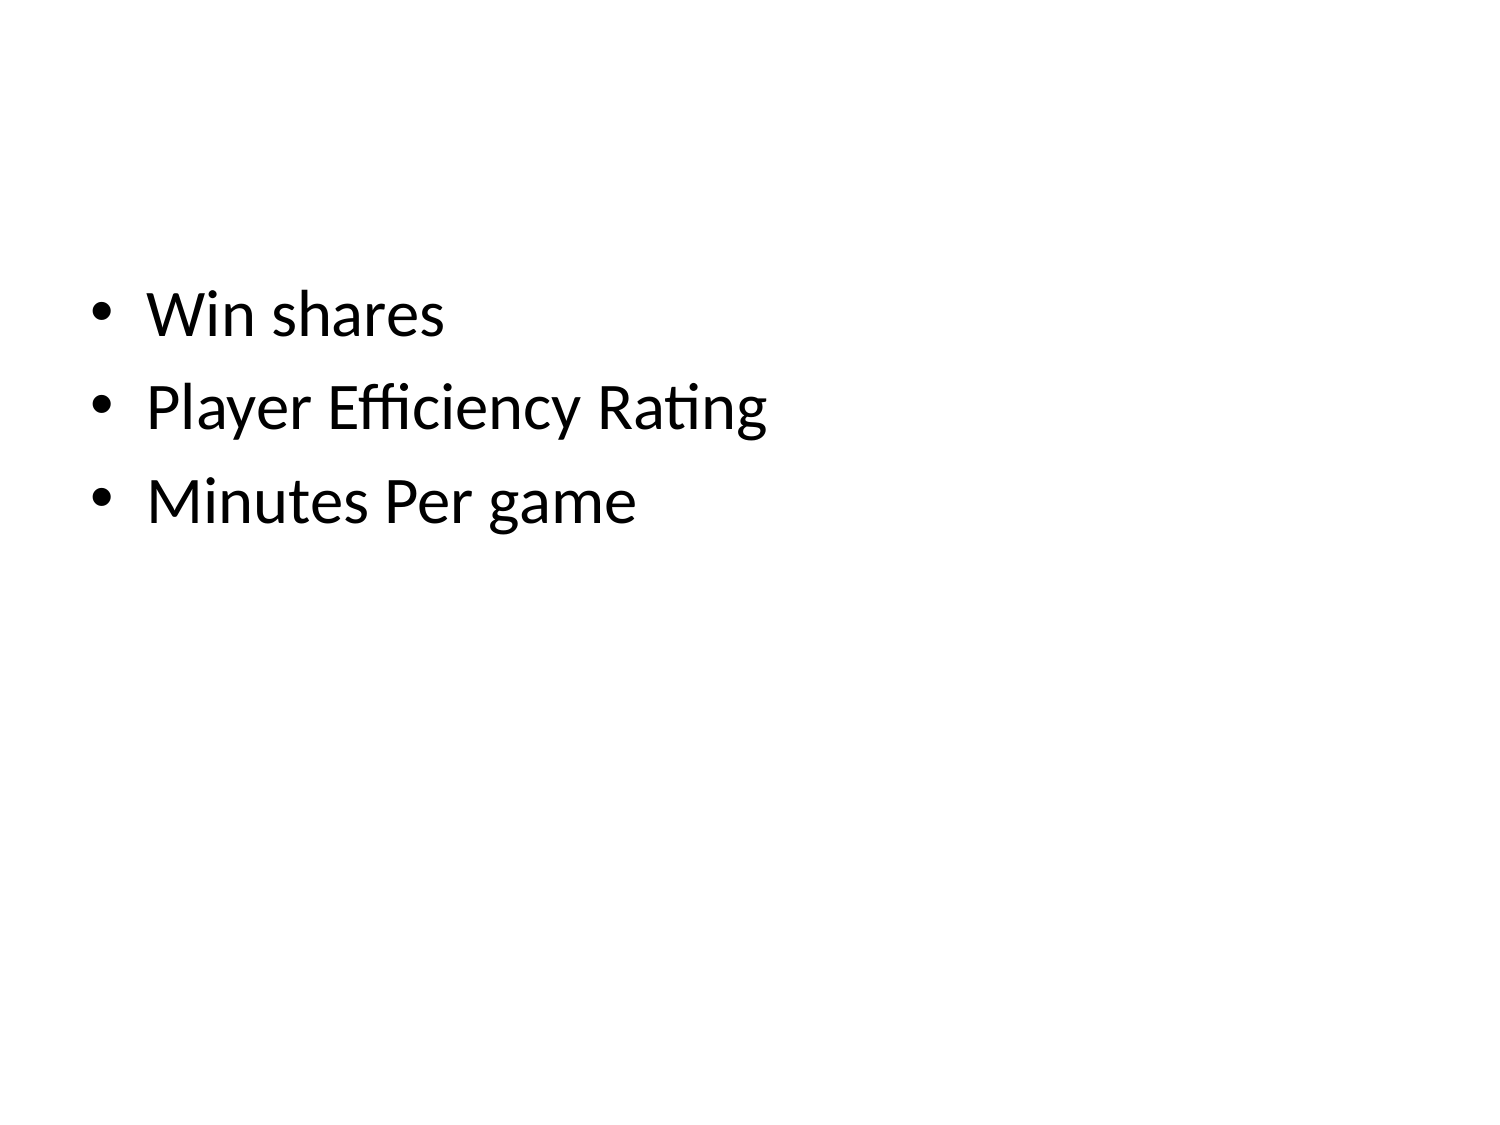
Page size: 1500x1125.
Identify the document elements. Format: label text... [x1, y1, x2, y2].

list Win shares Player Efficiency Rating Minutes Per game [75, 262, 1425, 1005]
